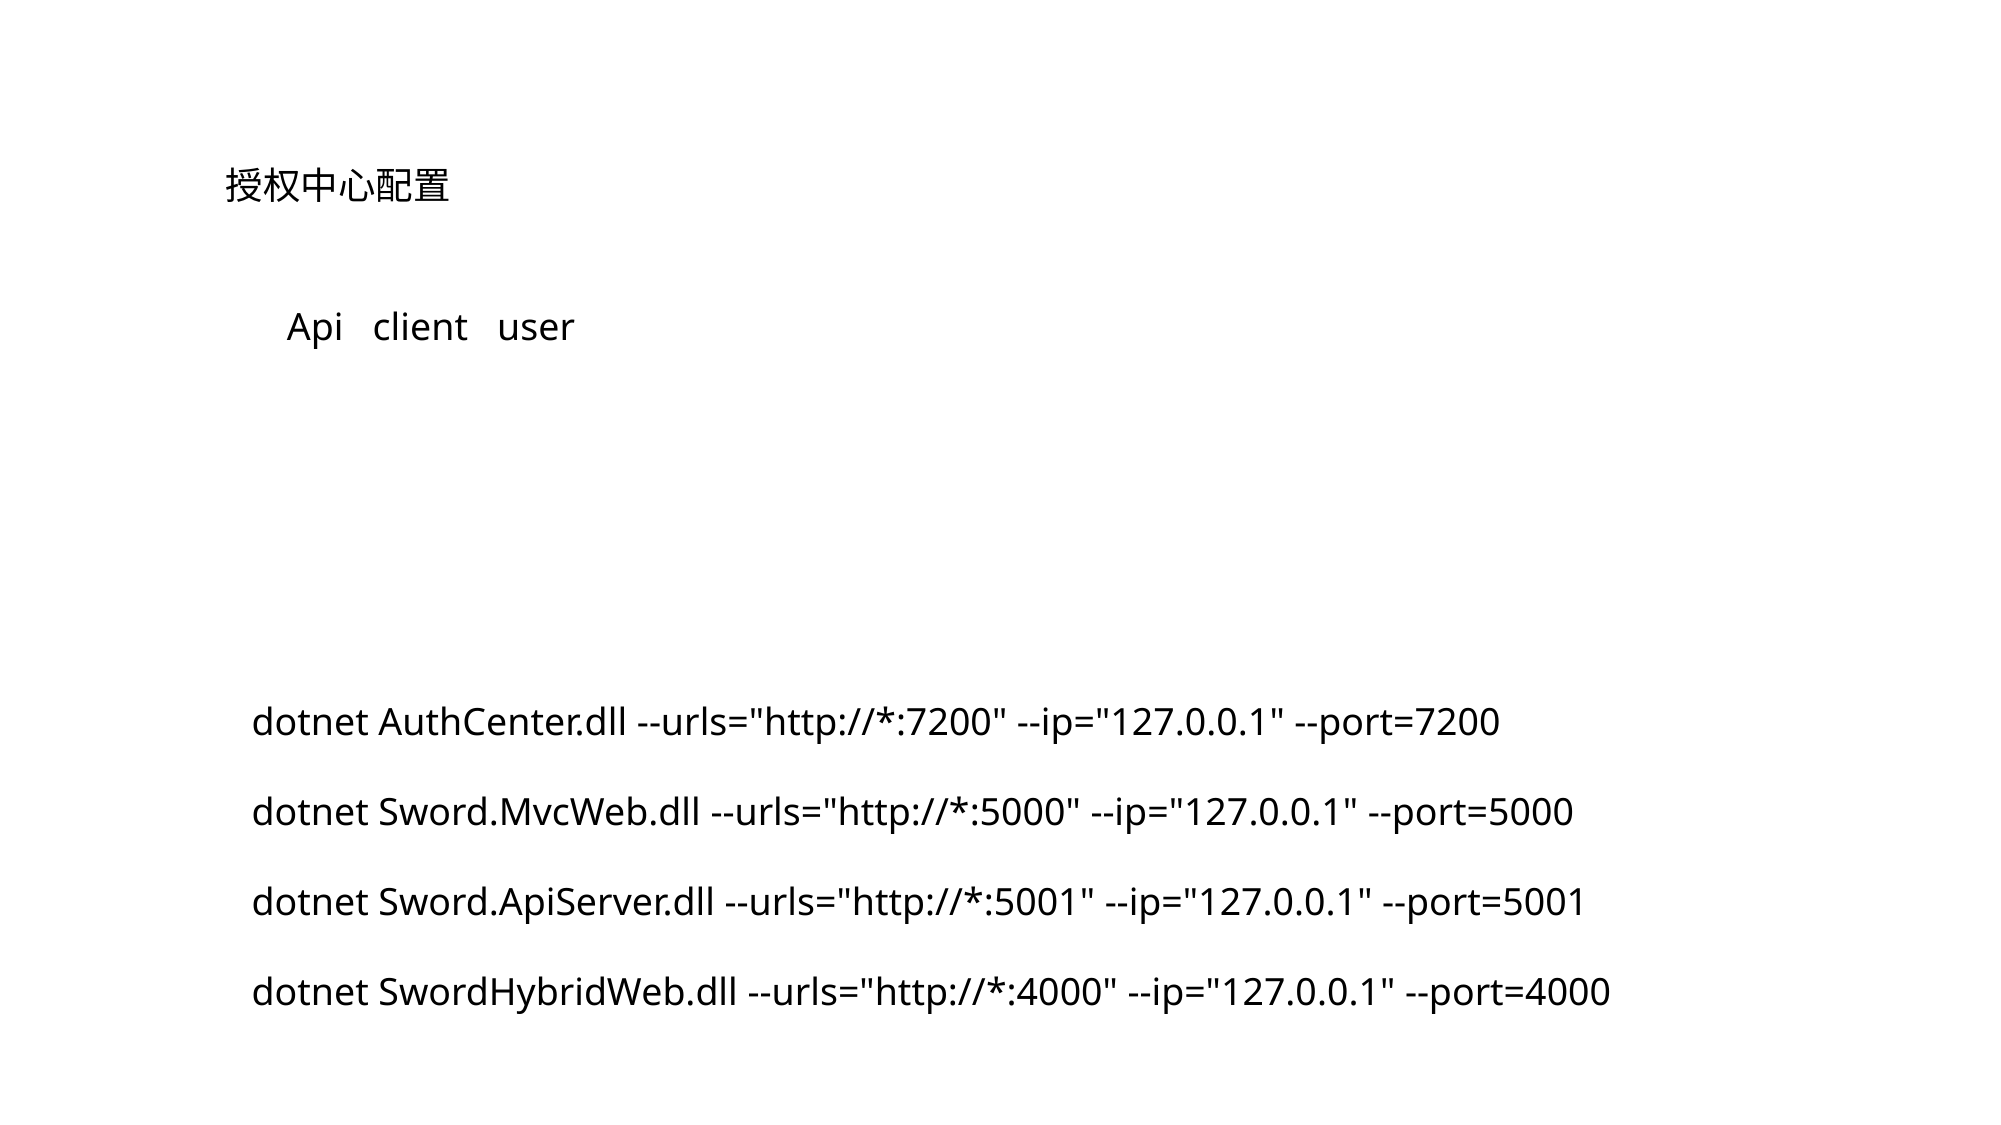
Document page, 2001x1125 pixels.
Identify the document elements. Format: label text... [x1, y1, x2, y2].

text_box dotnet AuthCenter.dll --urls="http://*:7200" --ip="127.0.0.1" --port=7200 dotnet Sword.MvcWeb.dll --urls="http://*:5000" --ip="127.0.0.1" --port=5000 dotnet Sword.ApiServer.dll --urls="http://*:5001" --ip="127.0.0.1" --port=5001 dotnet SwordHybridWeb.dll --urls="http://*:4000" --ip="127.0.0.1" --port=4000 [236, 690, 1658, 1021]
text_box 授权中心配置 [211, 154, 466, 215]
text_box Api client user [272, 295, 591, 356]
